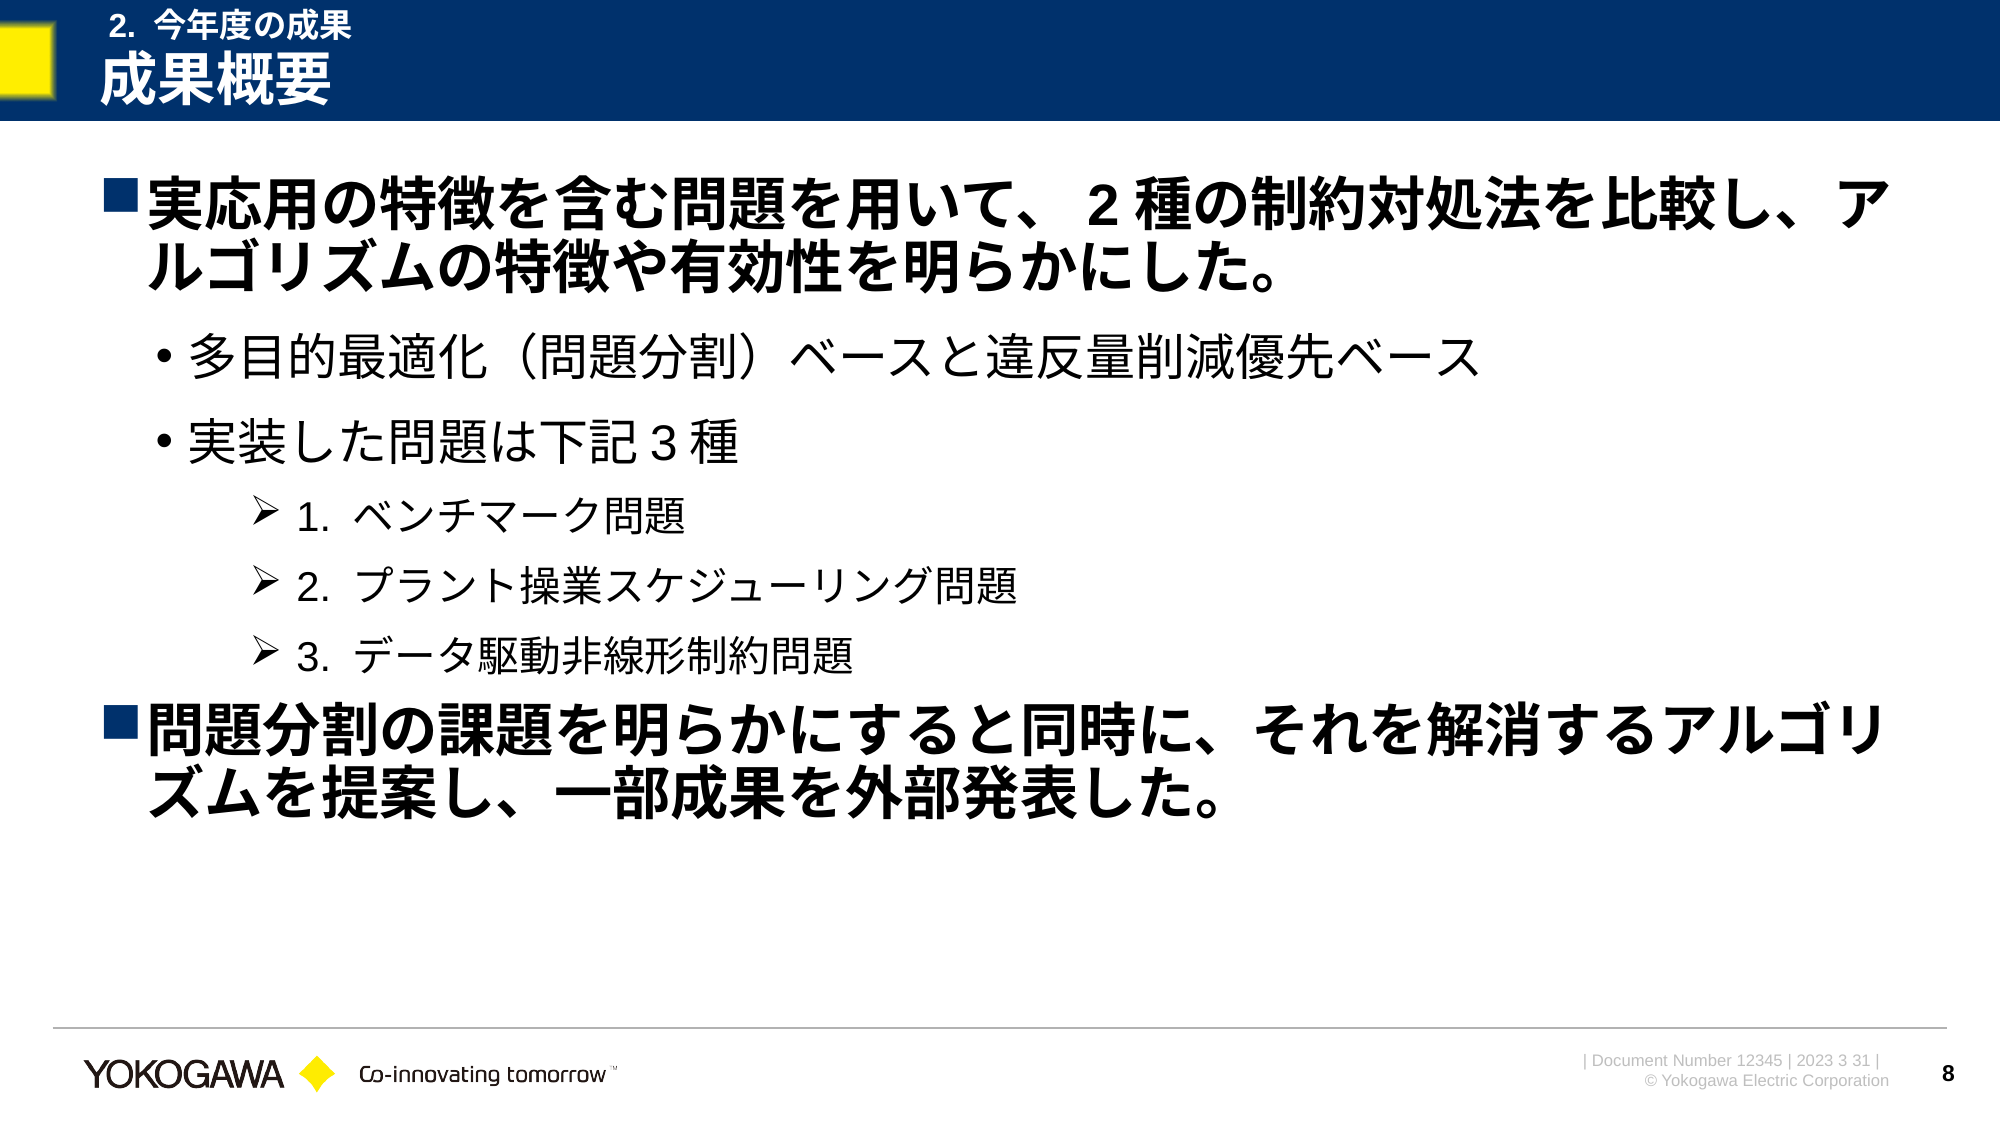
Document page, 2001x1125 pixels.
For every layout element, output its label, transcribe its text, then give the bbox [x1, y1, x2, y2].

text_box 2. 今年度の成果 [93, 0, 559, 52]
slide_number 8 [1904, 1042, 1970, 1103]
picture [0, 6, 69, 115]
picture [83, 1055, 617, 1093]
text_box 実応用の特徴を含む問題を用いて、2種の制約対処法を比較し、アルゴリズムの特徴や有効性を明らかにした。 多目的最適化（問題分割）ベースと違反量削減優先ベース 実装した問題は下記3種 1. ベンチマーク問題 2. プラント操業スケジューリング問題 3. データ駆動非線形制約問題 問題分割の課題を明らかにすると同時に、それを解消するアルゴリズムを提案し、一部成果を外部発表した。 [84, 167, 1955, 554]
title 成果概要 [84, 39, 1955, 125]
